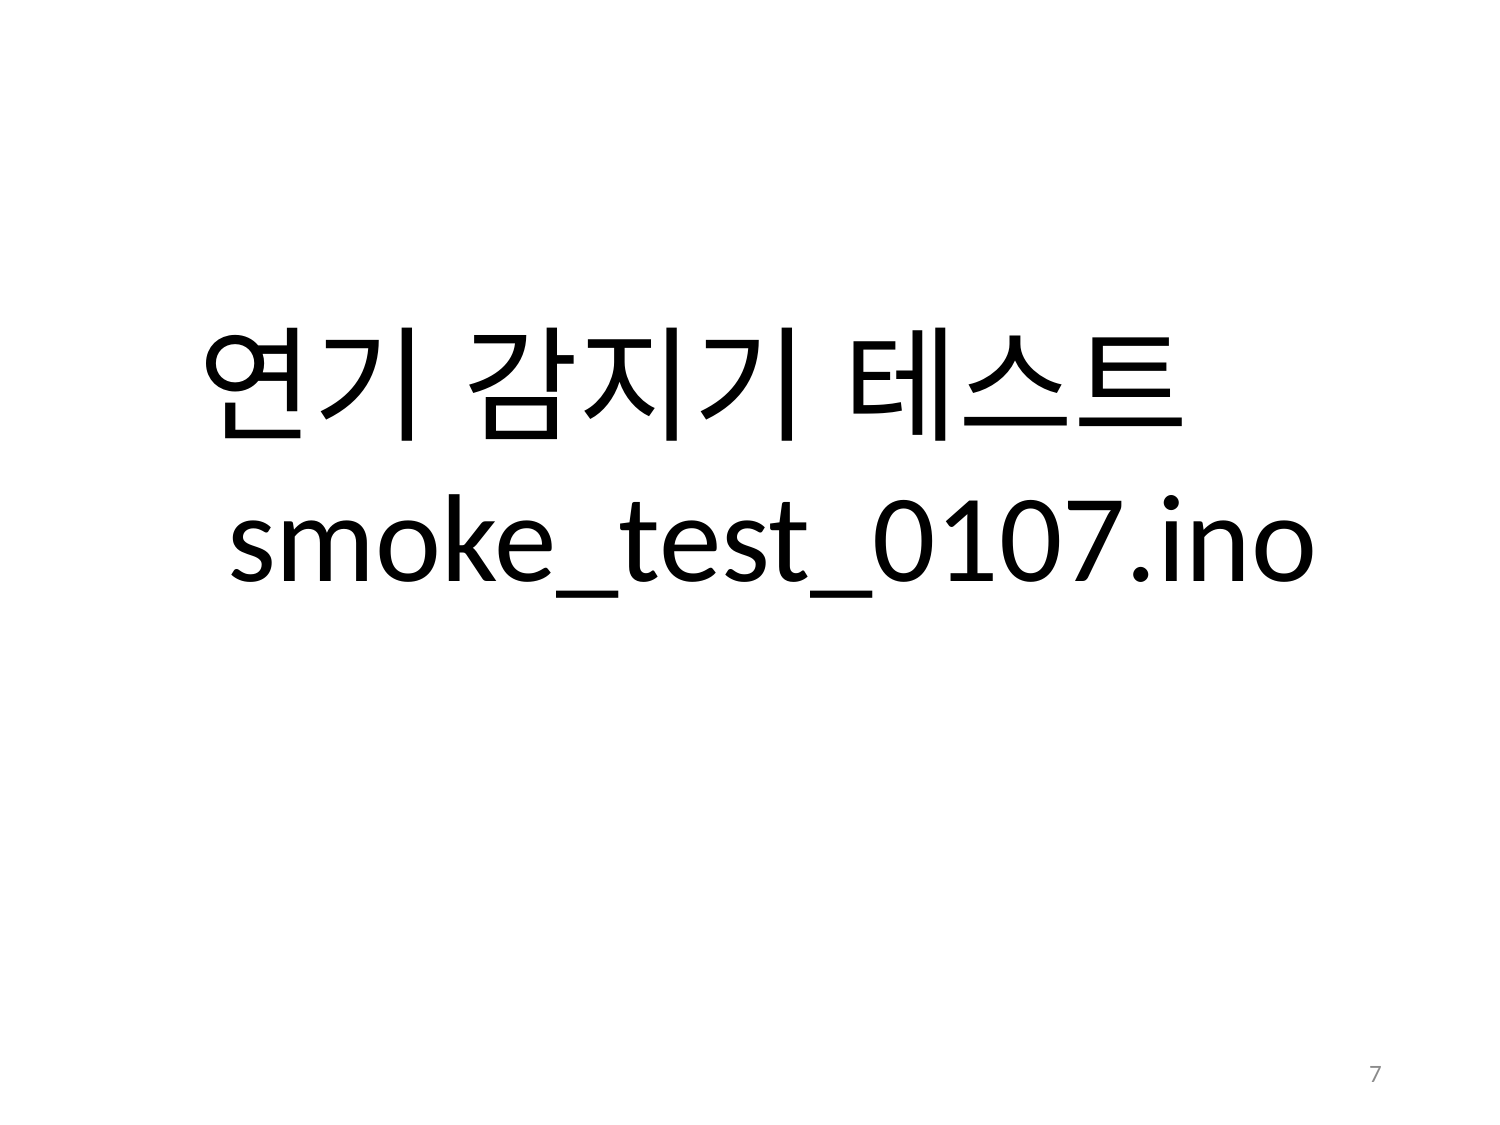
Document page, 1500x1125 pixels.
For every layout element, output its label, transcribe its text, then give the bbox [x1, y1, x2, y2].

slide_number 7 [1059, 1042, 1397, 1103]
text_box 연기 감지기 테스트 smoke_test_0107.ino [184, 299, 1362, 614]
